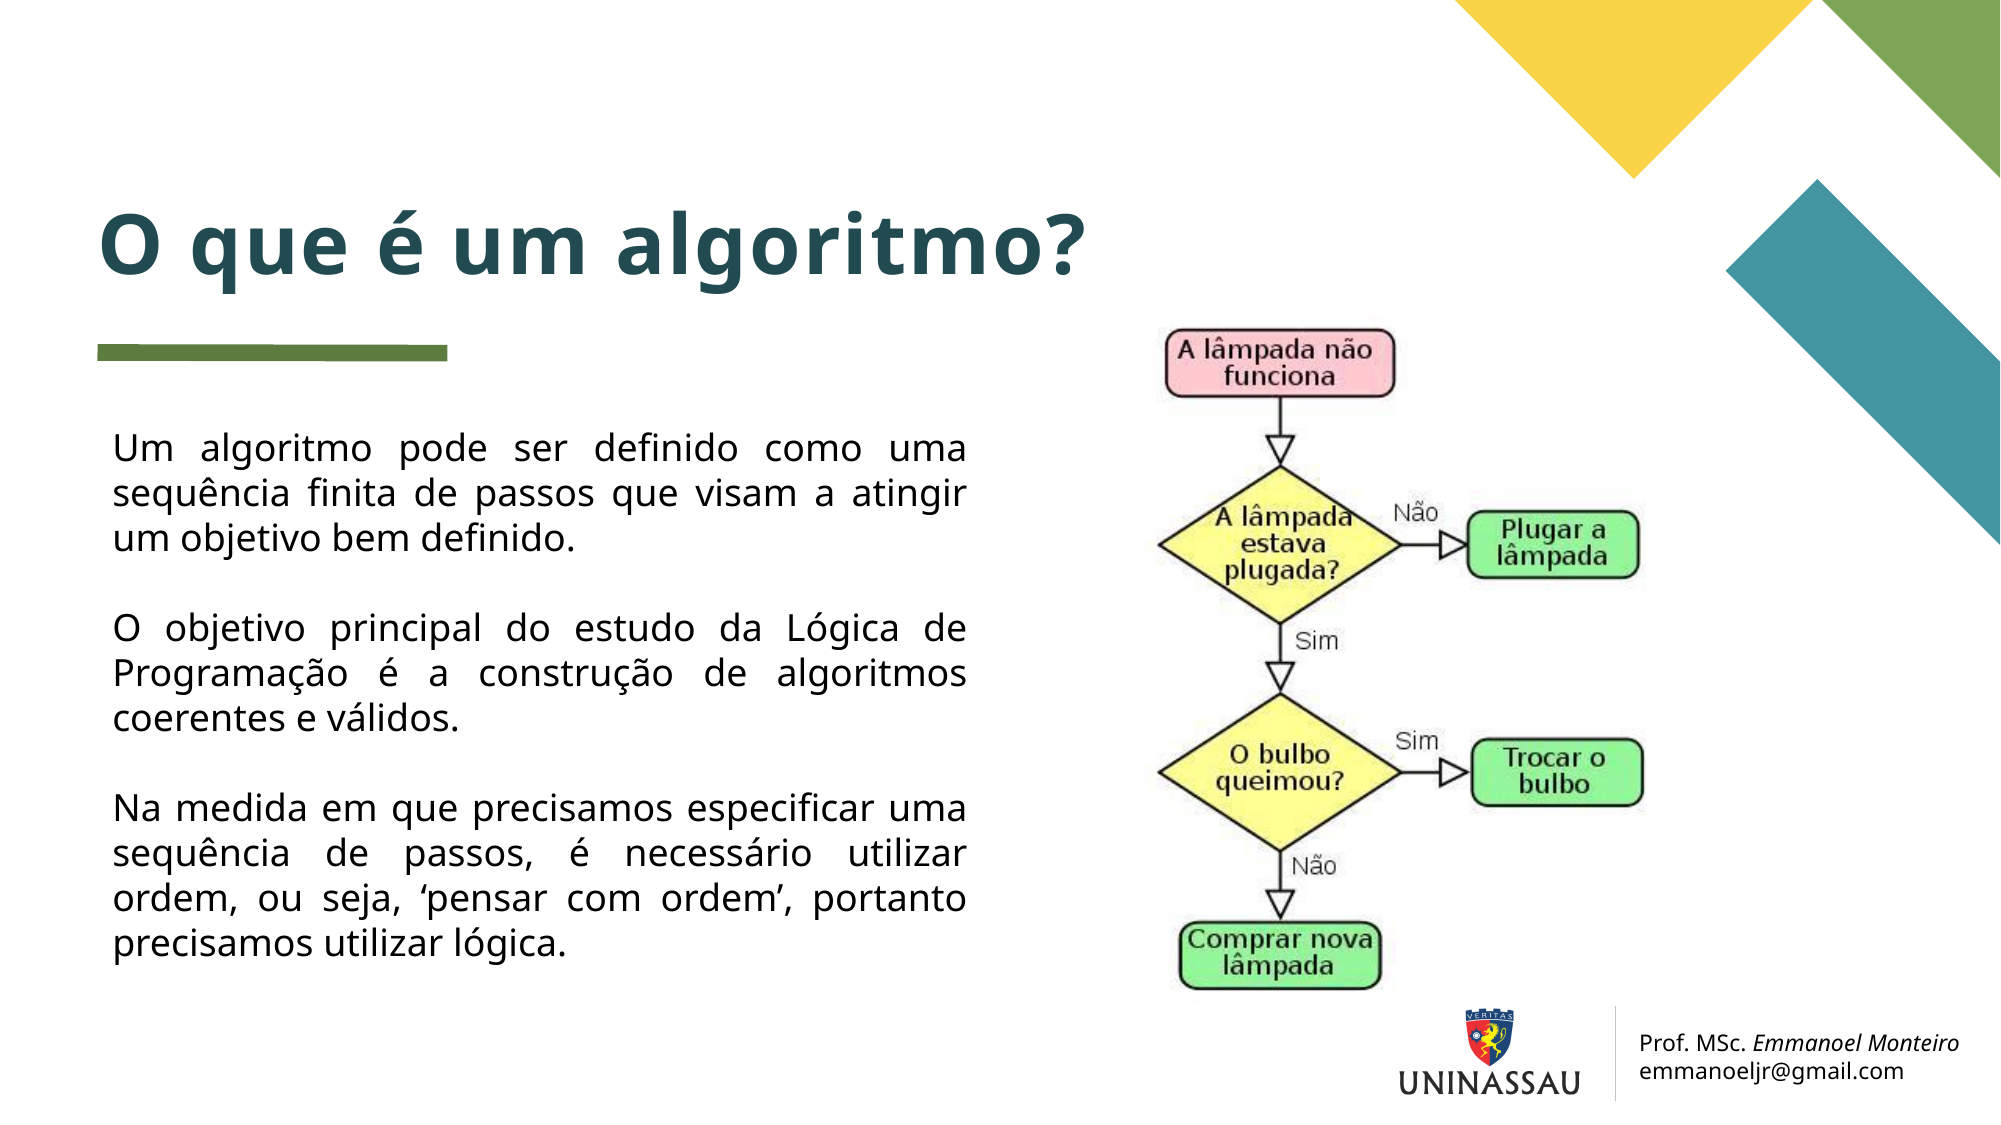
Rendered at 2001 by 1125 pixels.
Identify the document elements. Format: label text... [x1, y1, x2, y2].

text_box Prof. MSc. Emmanoel Monteiro emmanoeljr@gmail.com [1624, 1021, 1975, 1092]
text_box Um algoritmo pode ser definido como uma sequência finita de passos que visam a atingir um objetivo bem definido. O objetivo principal do estudo da Lógica de Programação é a construção de algoritmos coerentes e válidos. Na medida em que precisamos especificar uma sequência de passos, é necessário utilizar ordem, ou seja, ‘pensar com ordem’, portanto precisamos utilizar lógica. [97, 416, 983, 971]
picture [1145, 315, 1652, 1101]
title O que é um algoritmo? [97, 32, 1898, 291]
